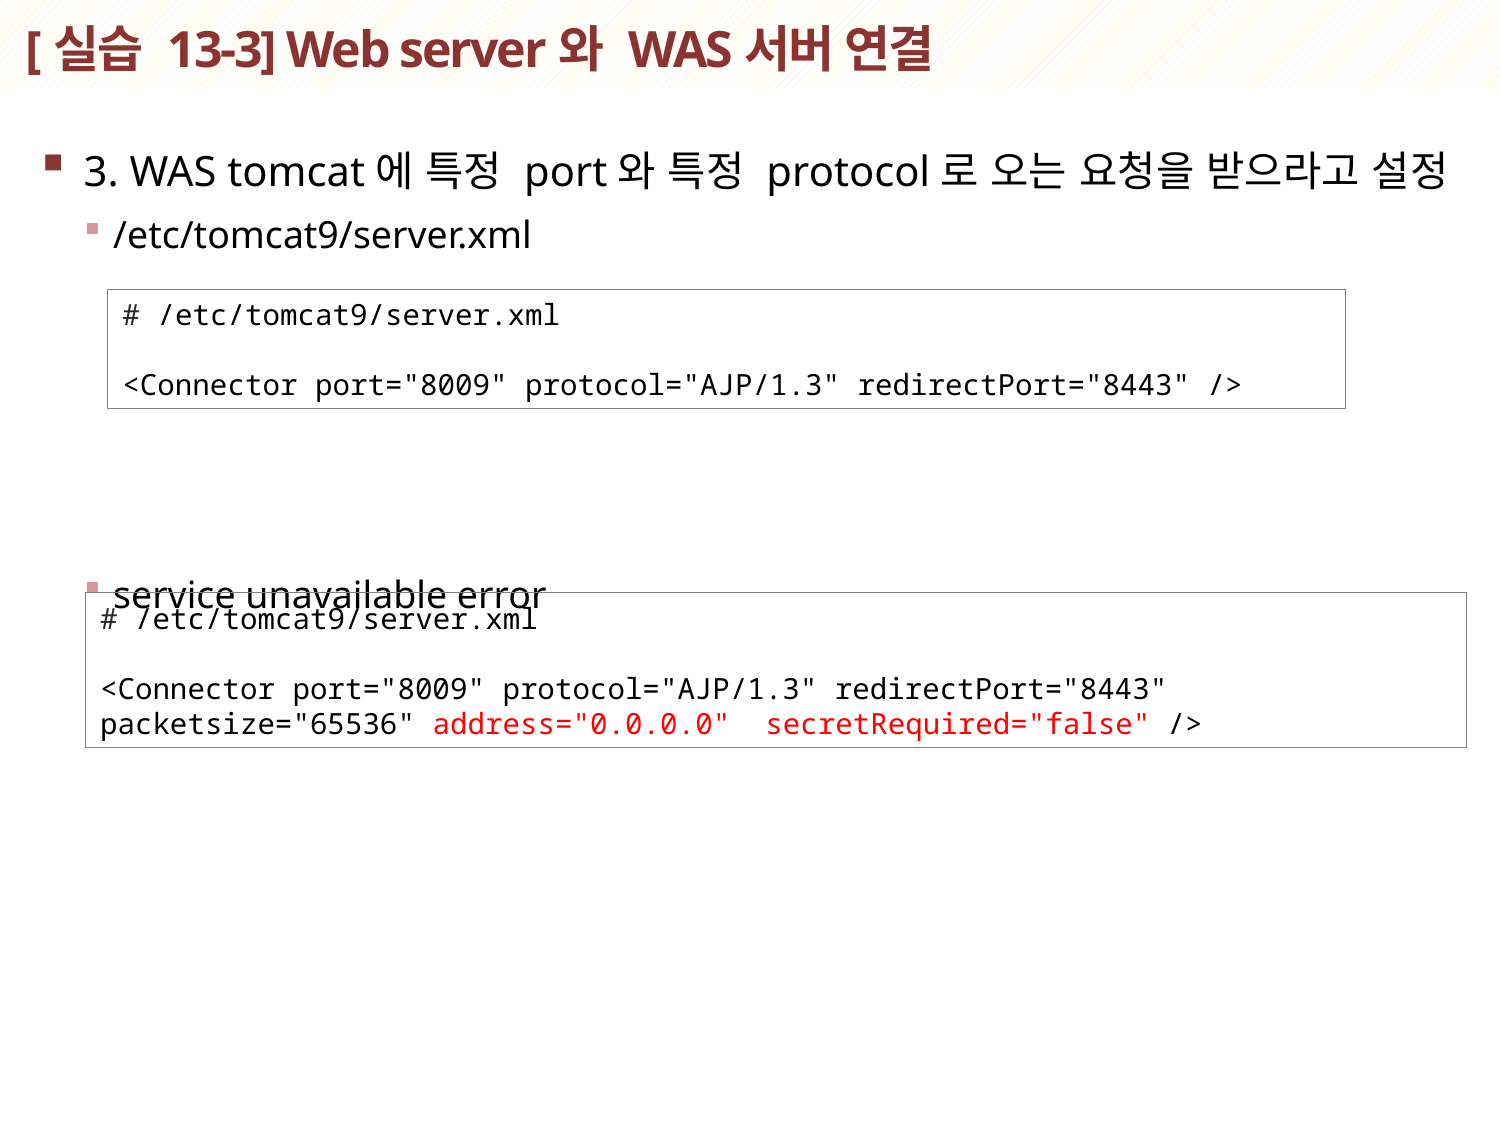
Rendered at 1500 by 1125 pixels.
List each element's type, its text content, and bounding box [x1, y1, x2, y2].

text_box # /etc/tomcat9/server.xml <Connector port="8009" protocol="AJP/1.3" redirectPort="8443" packetsize="65536" address="0.0.0.0" secretRequired="false" /> [85, 592, 1467, 748]
list 3. WAS tomcat에 특정 port와 특정 protocol로 오는 요청을 받으라고 설정 /etc/tomcat9/server.xml service unavailable error [10, 126, 1500, 1057]
text_box # /etc/tomcat9/server.xml <Connector port="8009" protocol="AJP/1.3" redirectPort="8443" /> [107, 289, 1346, 409]
title [실습 13-3] Web server와 WAS서버 연결 [10, 8, 1288, 87]
